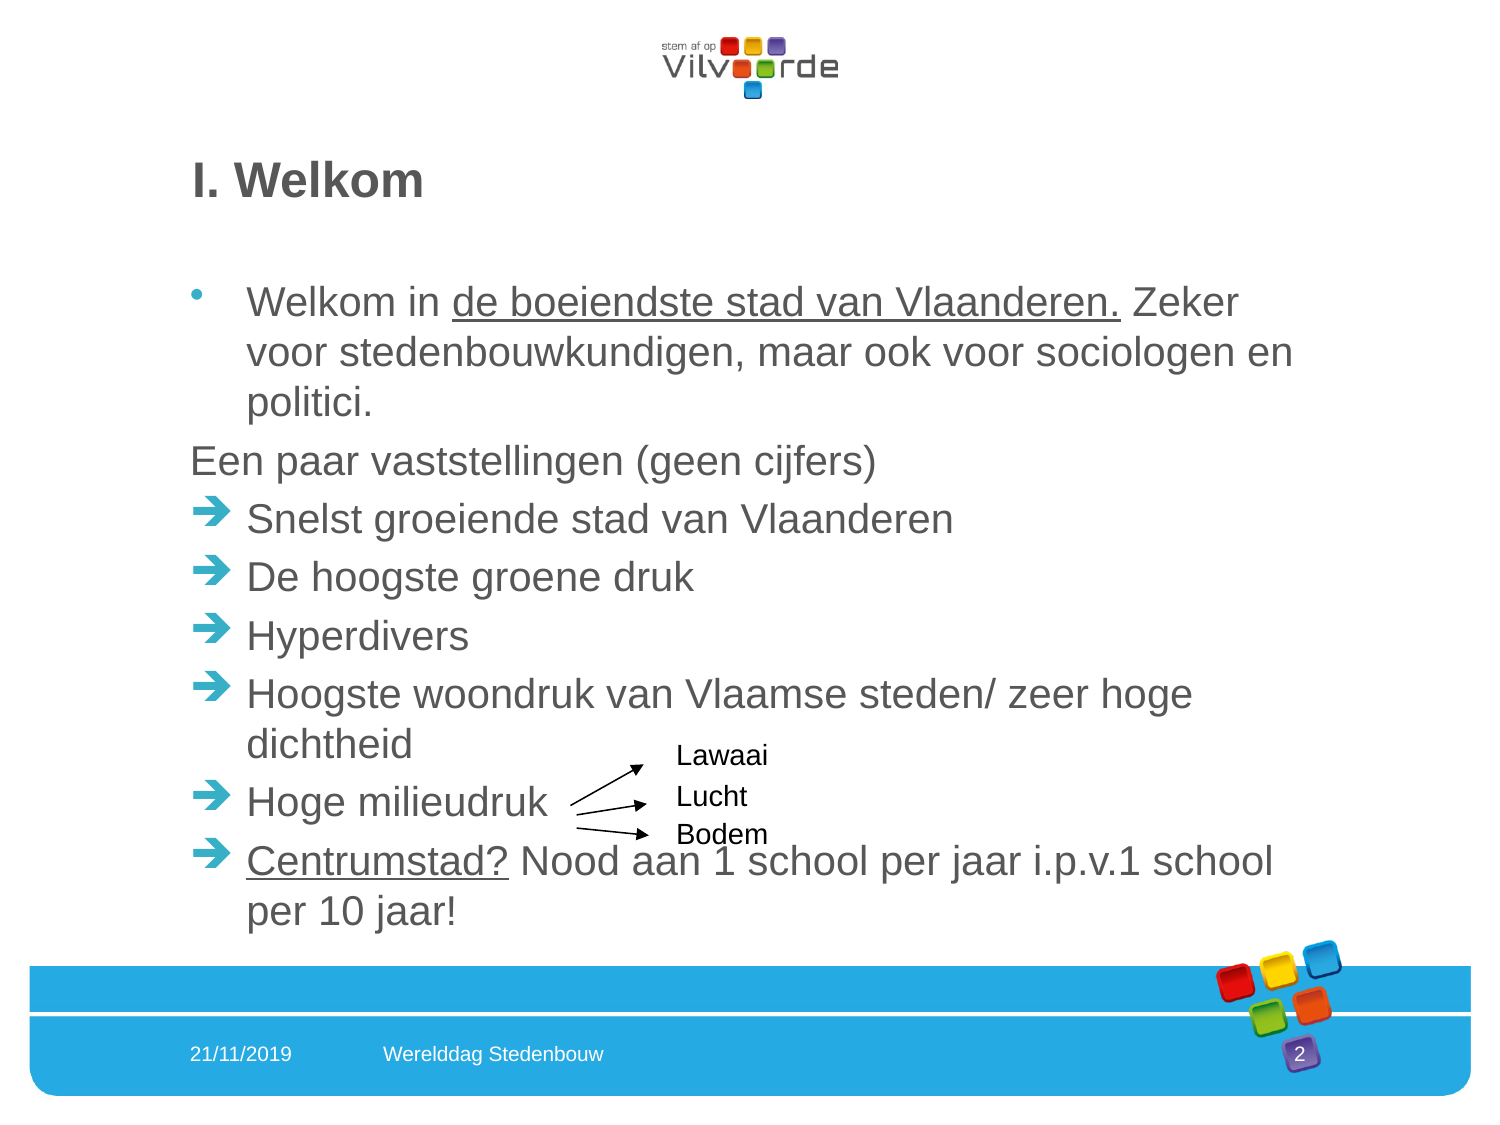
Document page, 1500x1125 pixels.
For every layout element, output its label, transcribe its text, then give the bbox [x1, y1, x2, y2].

title I. Welkom [176, 139, 1338, 237]
list Welkom in de boeiendste stad van Vlaanderen. Zeker voor stedenbouwkundigen, maar ook voor sociologen en politici. Een paar vaststellingen (geen cijfers) Snelst groeiende stad van Vlaanderen De hoogste groene druk Hyperdivers Hoogste woondruk van Vlaamse steden/ zeer hoge dichtheid Hoge milieudruk Centrumstad? Nood aan 1 school per jaar i.p.v.1 school per 10 jaar! [174, 267, 1336, 965]
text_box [576, 827, 650, 836]
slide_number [174, 1032, 326, 1084]
picture [0, 938, 1500, 1125]
text_box Lawaai [661, 728, 805, 779]
slide_number 2 [1262, 1032, 1338, 1084]
footer Werelddag Stedenbouw [362, 1032, 838, 1084]
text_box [570, 764, 644, 806]
text_box Bodem [661, 807, 1016, 858]
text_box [576, 806, 648, 816]
picture [662, 37, 838, 99]
text_box Lucht [661, 769, 1016, 807]
